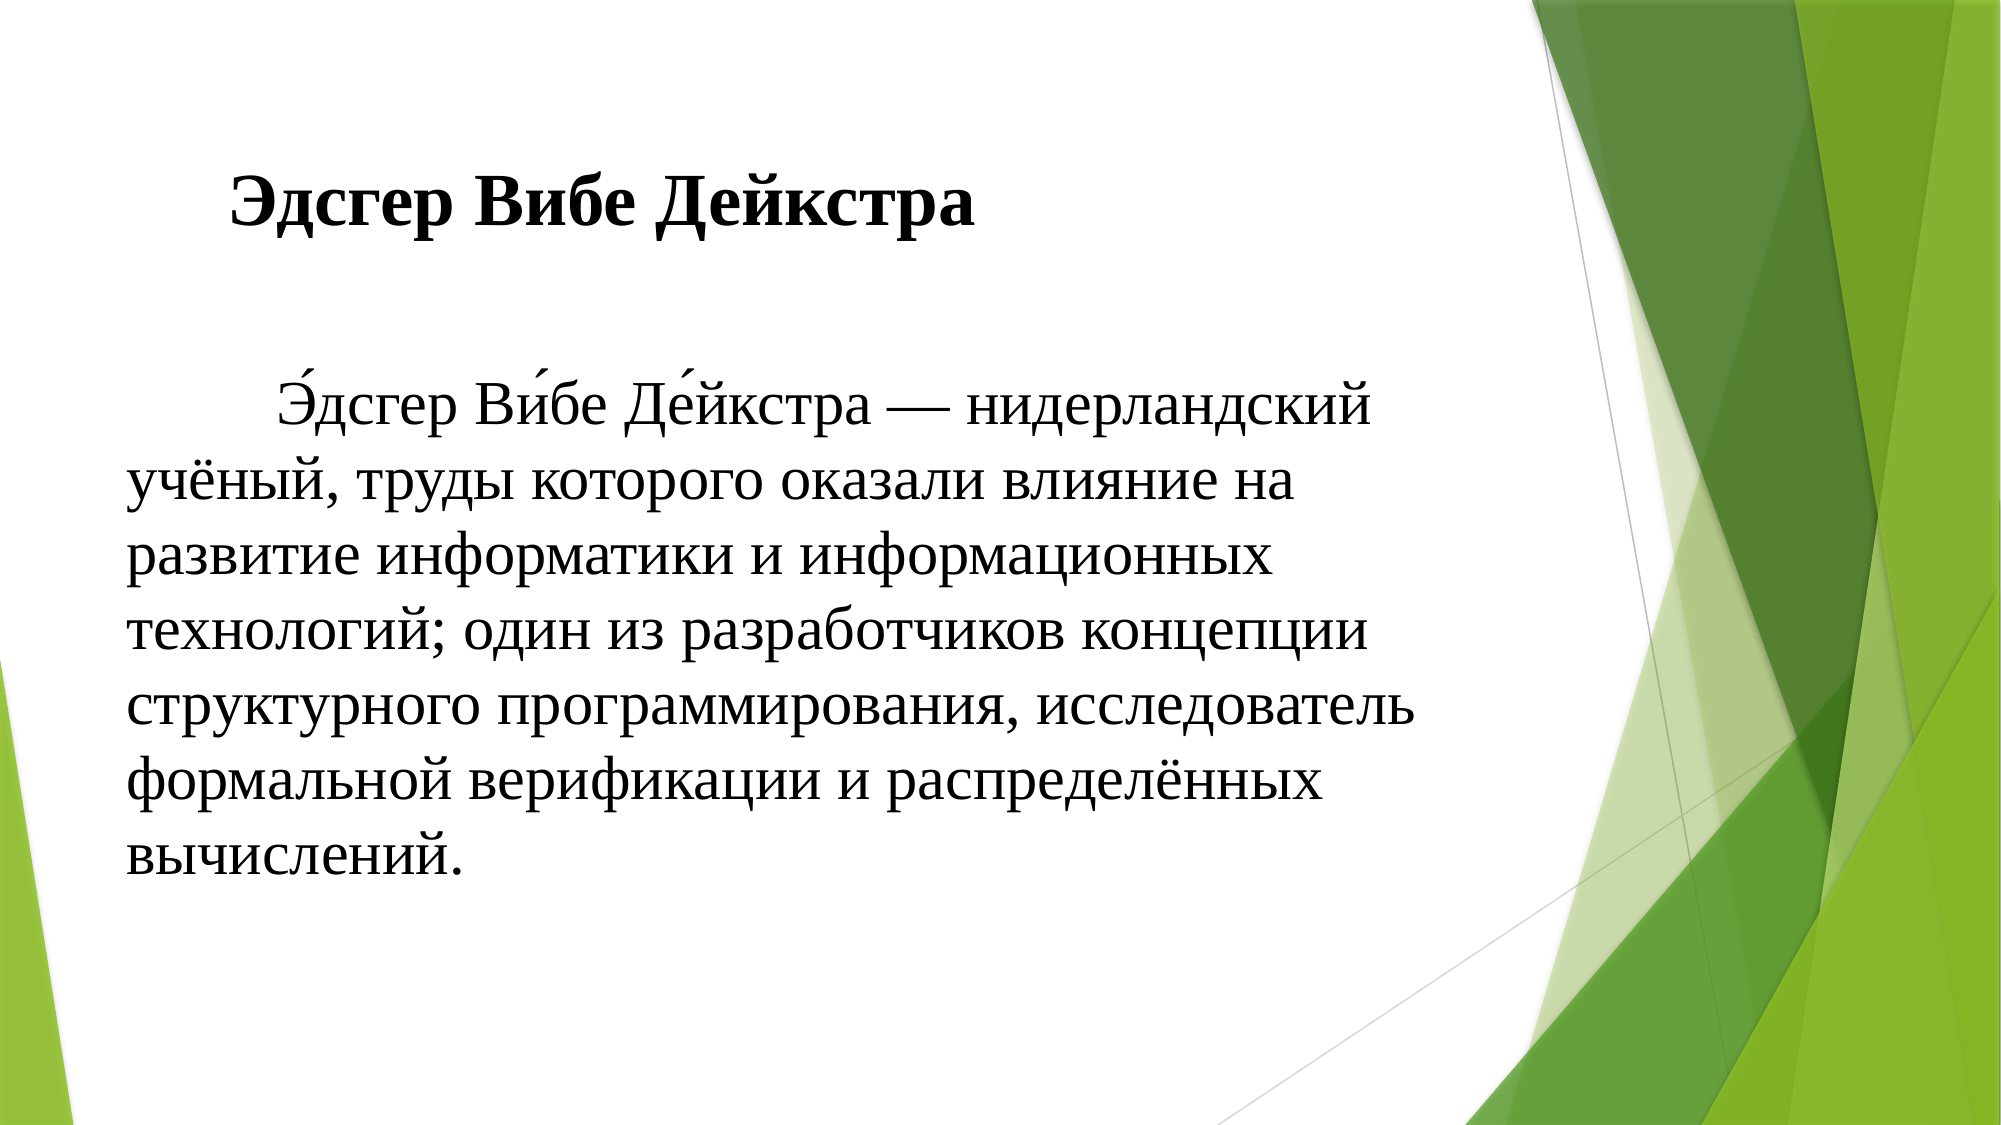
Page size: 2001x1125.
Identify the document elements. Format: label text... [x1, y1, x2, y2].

title Эдсгер Вибе Дейкстра [212, 142, 1788, 344]
list Э́дсгер Ви́бе Де́йкстра — нидерландский учёный, труды которого оказали влияние на развитие информатики и информационных технологий; один из разработчиков концепции структурного программирования, исследователь формальной верификации и распределённых вычислений. [111, 354, 1522, 992]
